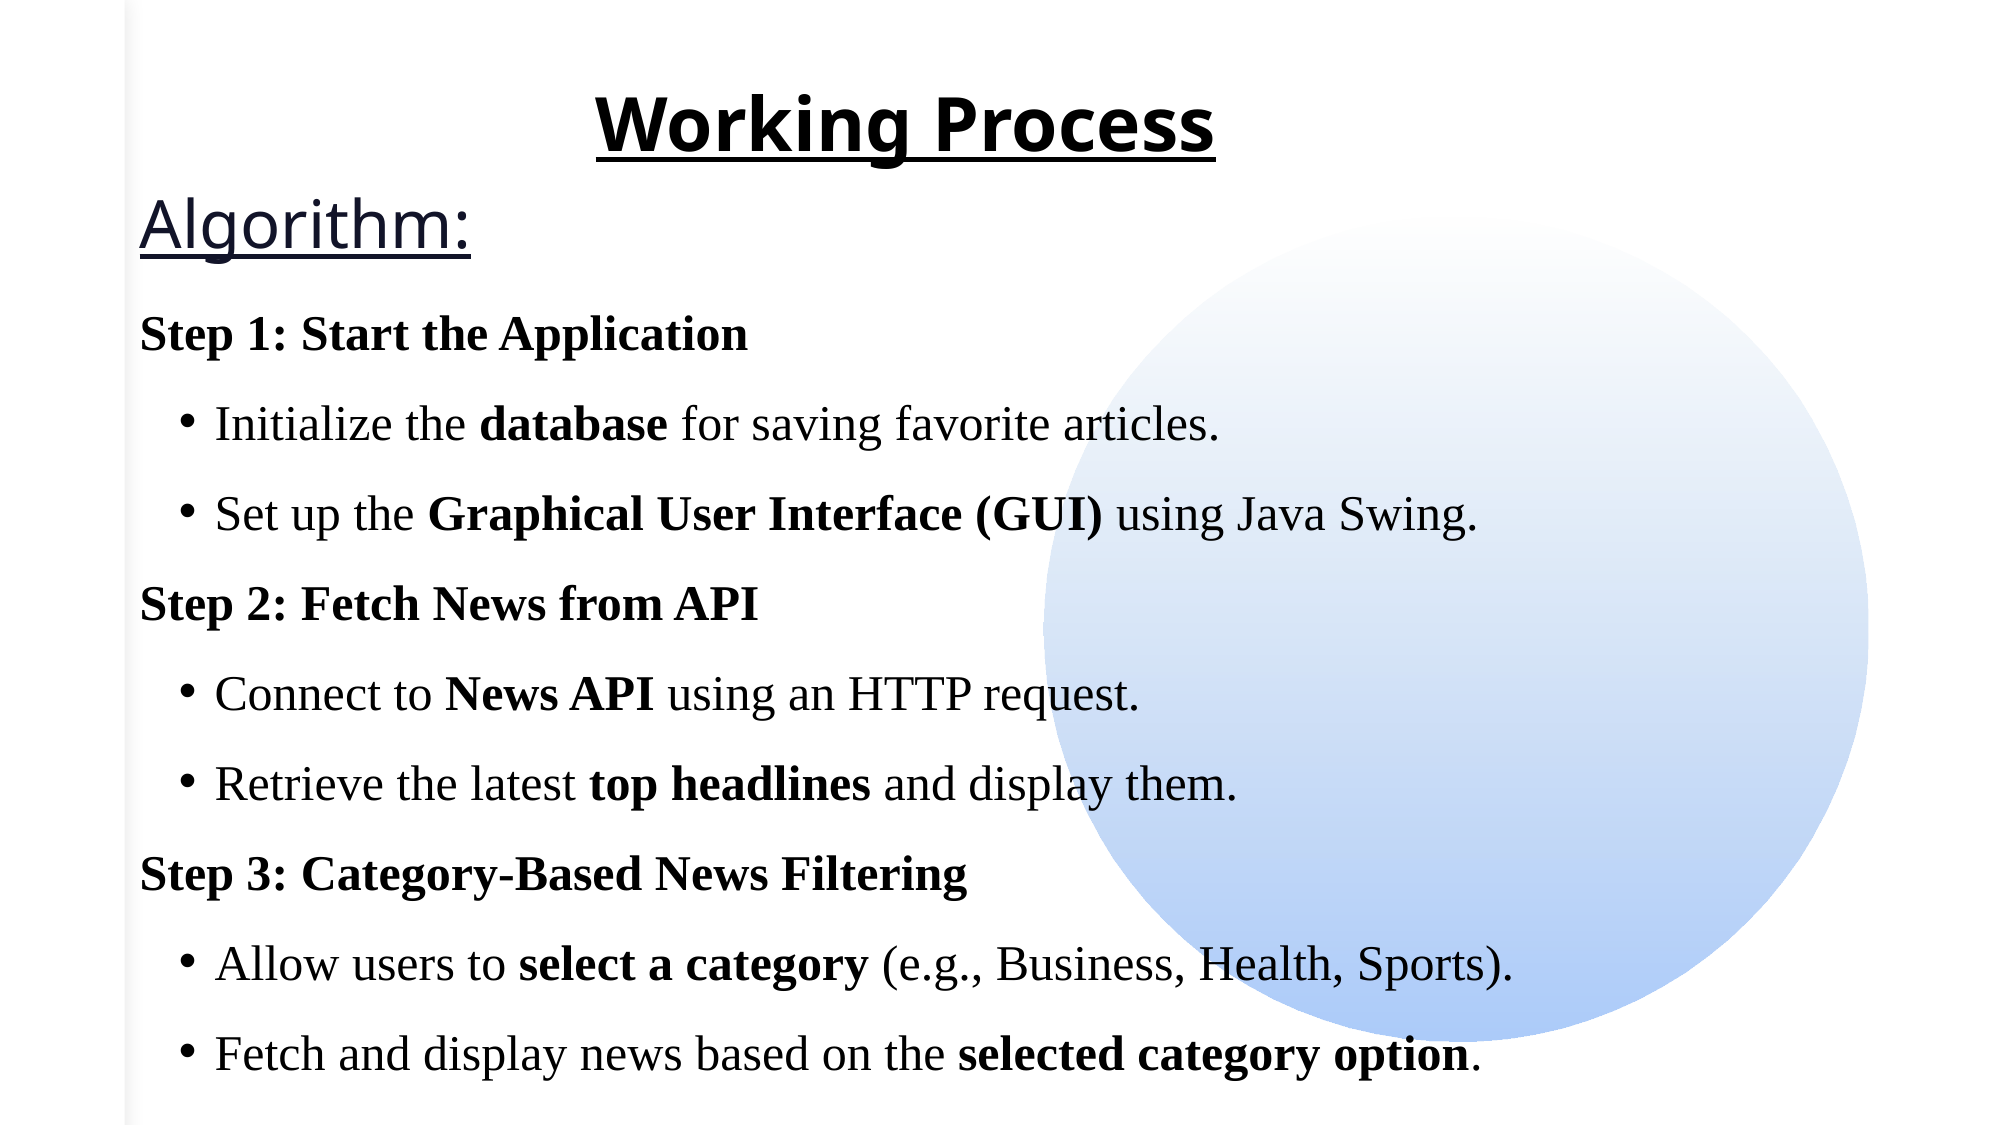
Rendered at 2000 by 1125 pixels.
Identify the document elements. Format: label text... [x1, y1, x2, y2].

text_box Working Process [580, 68, 1419, 174]
text_box Step 1: Start the Application Initialize the database for saving favorite articles. Set up the Graphical User Interface (GUI) using Java Swing. Step 2: Fetch News from API Connect to News API using an HTTP request. Retrieve the latest top headlines and display them. Step 3: Category-Based News Filtering Allow users to select a category (e.g., Business, Health, Sports). Fetch and display news based on the selected category option. [124, 262, 1923, 1088]
text_box Algorithm: [124, 174, 838, 262]
